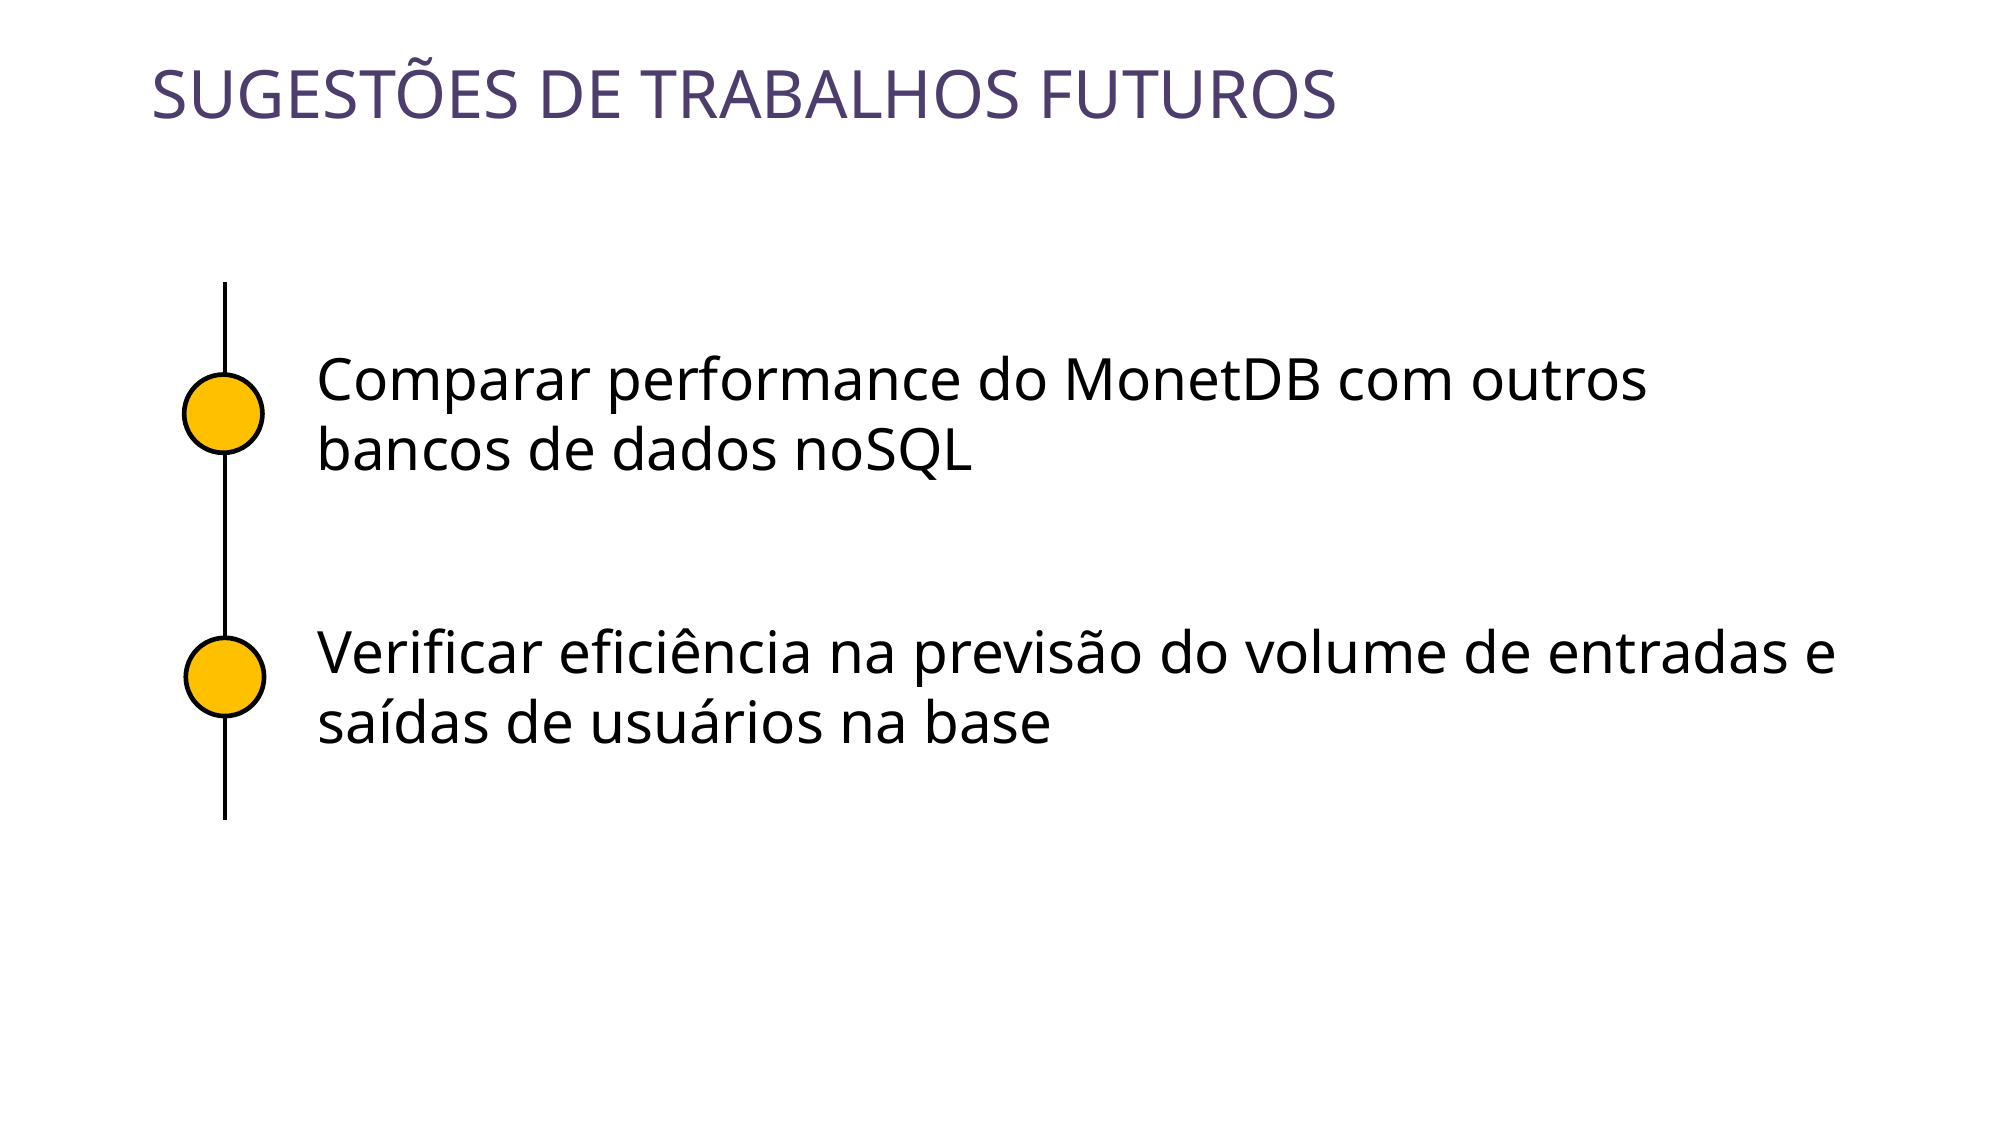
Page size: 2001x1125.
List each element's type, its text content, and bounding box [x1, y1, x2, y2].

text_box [184, 334, 1831, 492]
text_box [185, 607, 2000, 764]
text_box SUGESTÕES DE TRABALHOS FUTUROS [136, 44, 1538, 140]
